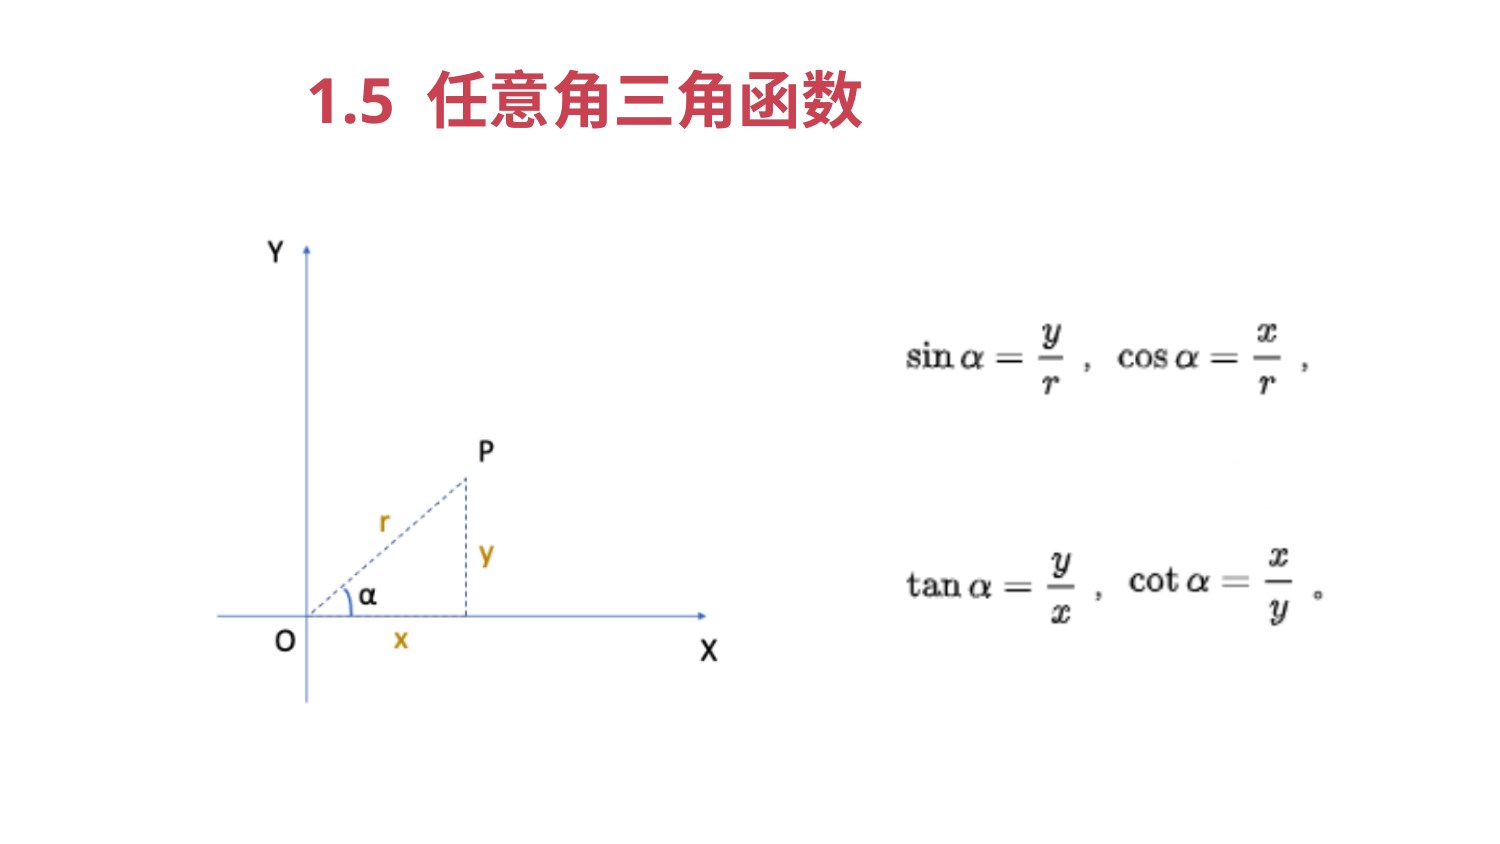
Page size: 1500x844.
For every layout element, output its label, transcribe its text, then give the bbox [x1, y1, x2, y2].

picture [194, 220, 737, 718]
picture [879, 294, 1364, 645]
text_box 1.5 任意角三角函数 [290, 53, 1210, 144]
